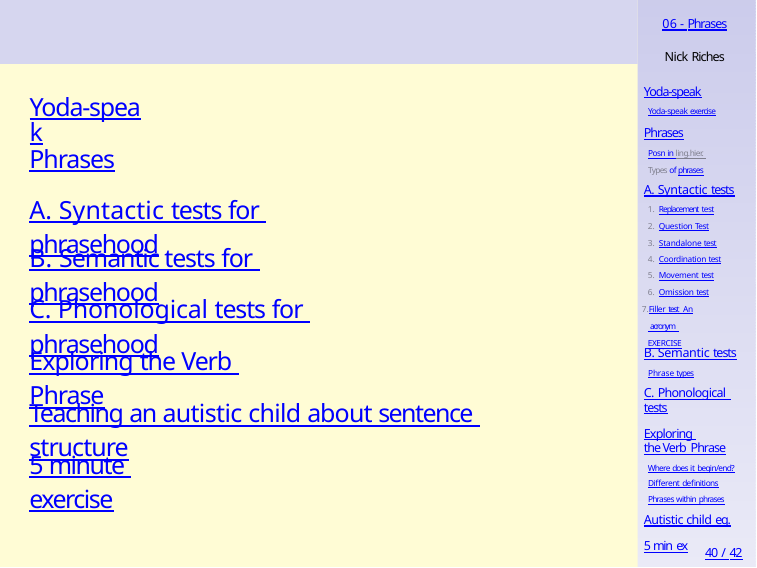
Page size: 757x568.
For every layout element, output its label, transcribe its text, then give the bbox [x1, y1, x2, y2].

text_box [0, 0, 638, 64]
text_box 5 min ex [641, 541, 694, 556]
text_box Yoda-speak Yoda-speak exercise [641, 72, 724, 118]
text_box B. Semantic tests for phrasehood [27, 240, 371, 292]
text_box Yoda-speak [27, 89, 148, 124]
text_box Teaching an autistic child about sentence structure [27, 395, 552, 466]
text_box C. Phonological tests [641, 384, 733, 417]
text_box 06 - Phrases Nick Riches [660, 13, 734, 64]
text_box Exploring the Verb Phrase Where does it begin/end? [641, 425, 750, 475]
text_box Different definitions Phrases within phrases [646, 477, 734, 506]
text_box Phrases Posn in ling.hier. Types of phrases [641, 114, 713, 171]
picture [637, 0, 756, 567]
text_box Autistic child eg. [641, 514, 740, 530]
text_box B. Semantic tests Phrase types [641, 334, 744, 380]
text_box C. Phonological tests for phrasehood [27, 292, 406, 363]
text_box 40 / 42 [703, 548, 745, 563]
text_box A. Syntactic tests Replacement test Question Test Standalone test Coordination test Movement test Omission test Filler test An acronym EXERCISE [641, 171, 744, 334]
text_box Phrases A. Syntactic tests for phrasehood [27, 124, 372, 263]
text_box Exploring the Verb Phrase [27, 343, 298, 395]
text_box 5 minute exercise [27, 447, 208, 518]
